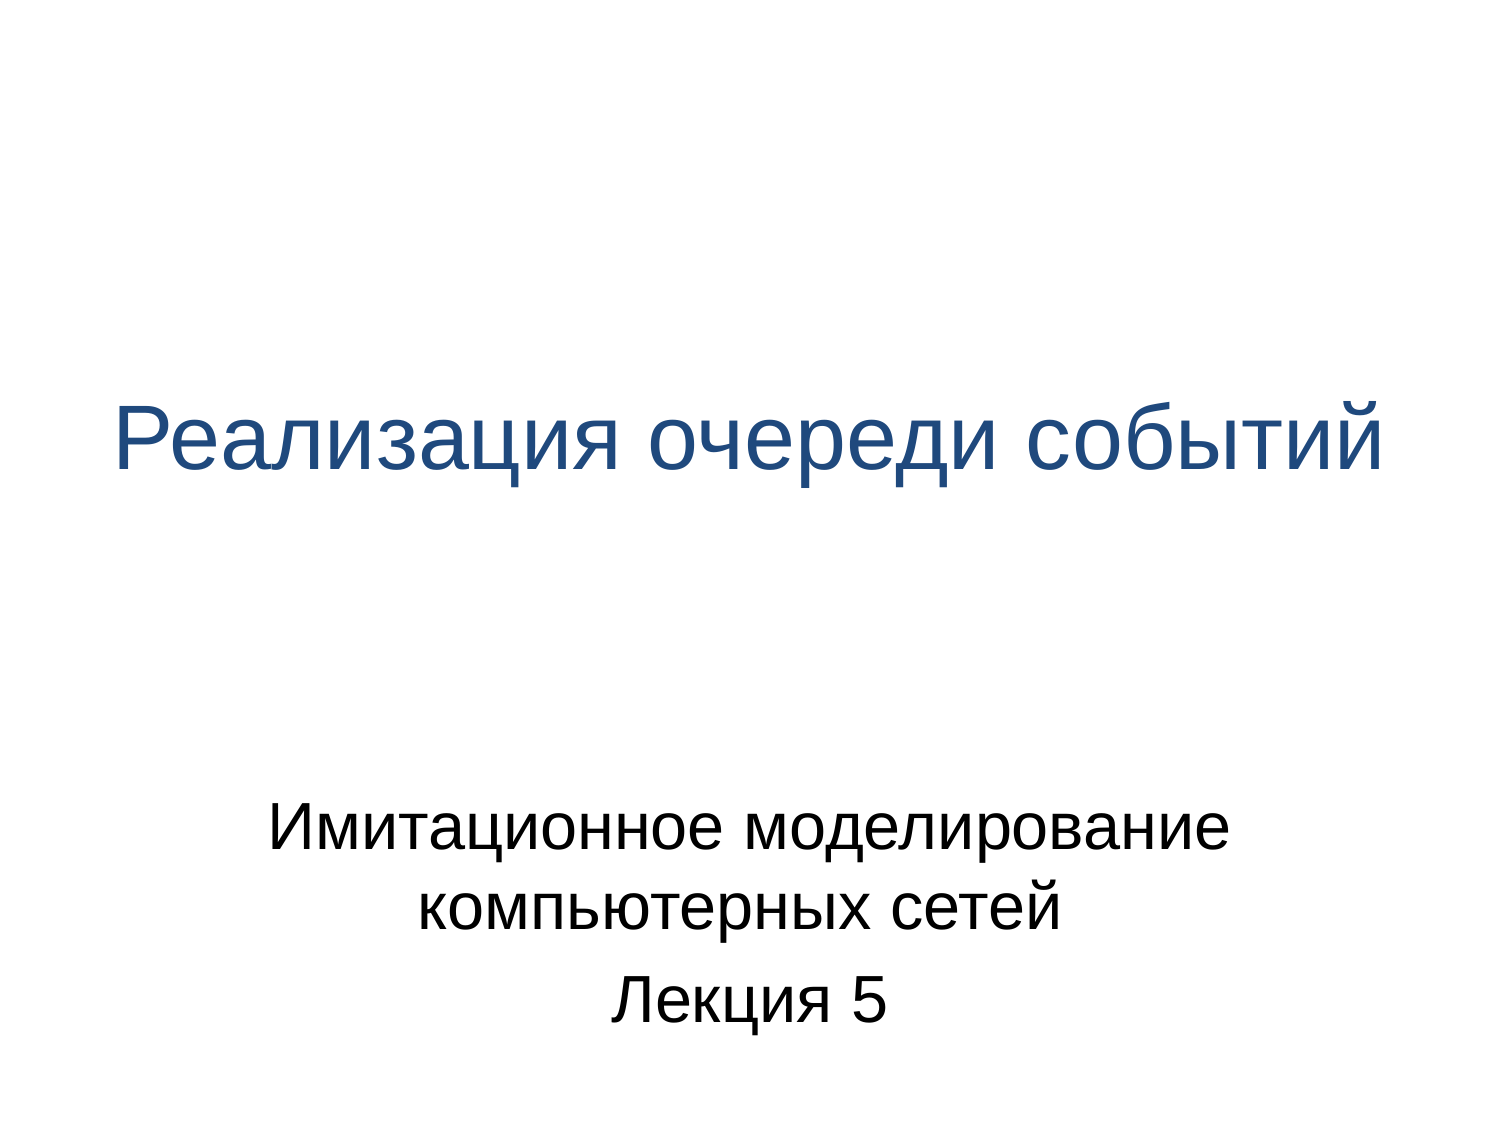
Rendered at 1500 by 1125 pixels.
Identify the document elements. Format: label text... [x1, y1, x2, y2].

title Реализация очереди событий [50, 312, 1450, 554]
subtitle Имитационное моделирование компьютерных сетей Лекция 5 [225, 774, 1275, 1063]
